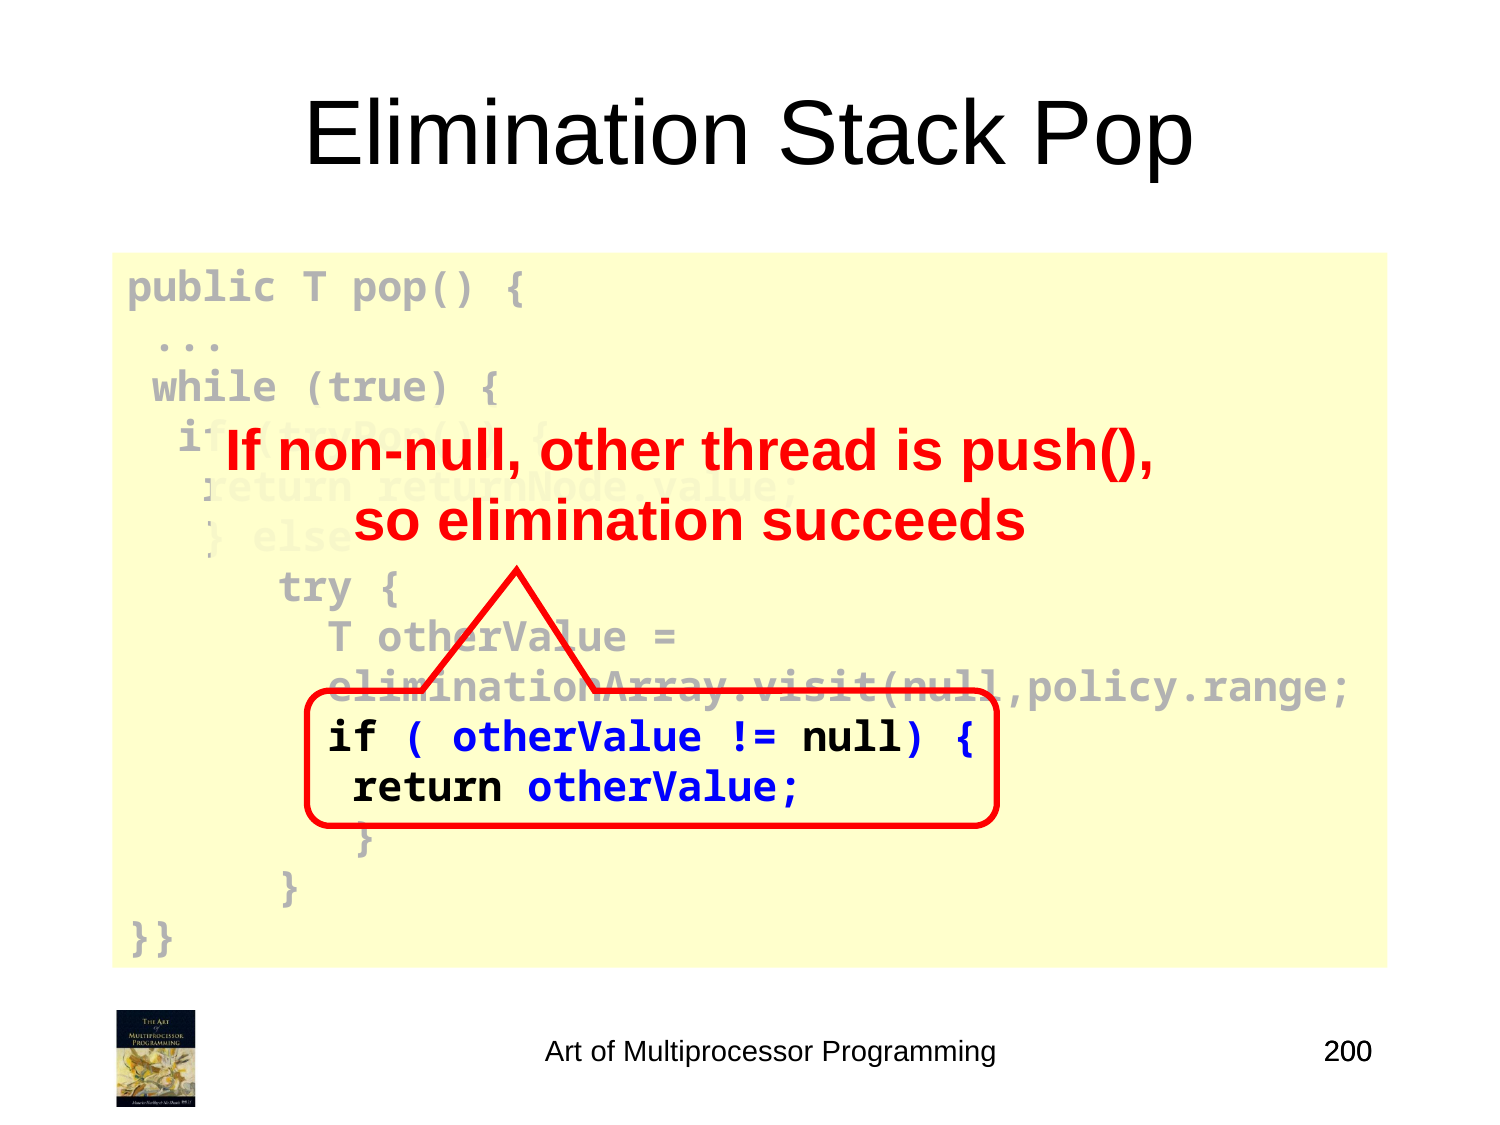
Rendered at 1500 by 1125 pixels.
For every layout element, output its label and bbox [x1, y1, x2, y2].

text_box [112, 252, 1388, 968]
title [112, 33, 1388, 222]
footer [512, 1024, 1030, 1101]
picture [107, 1010, 204, 1107]
text_box [1074, 1024, 1388, 1100]
